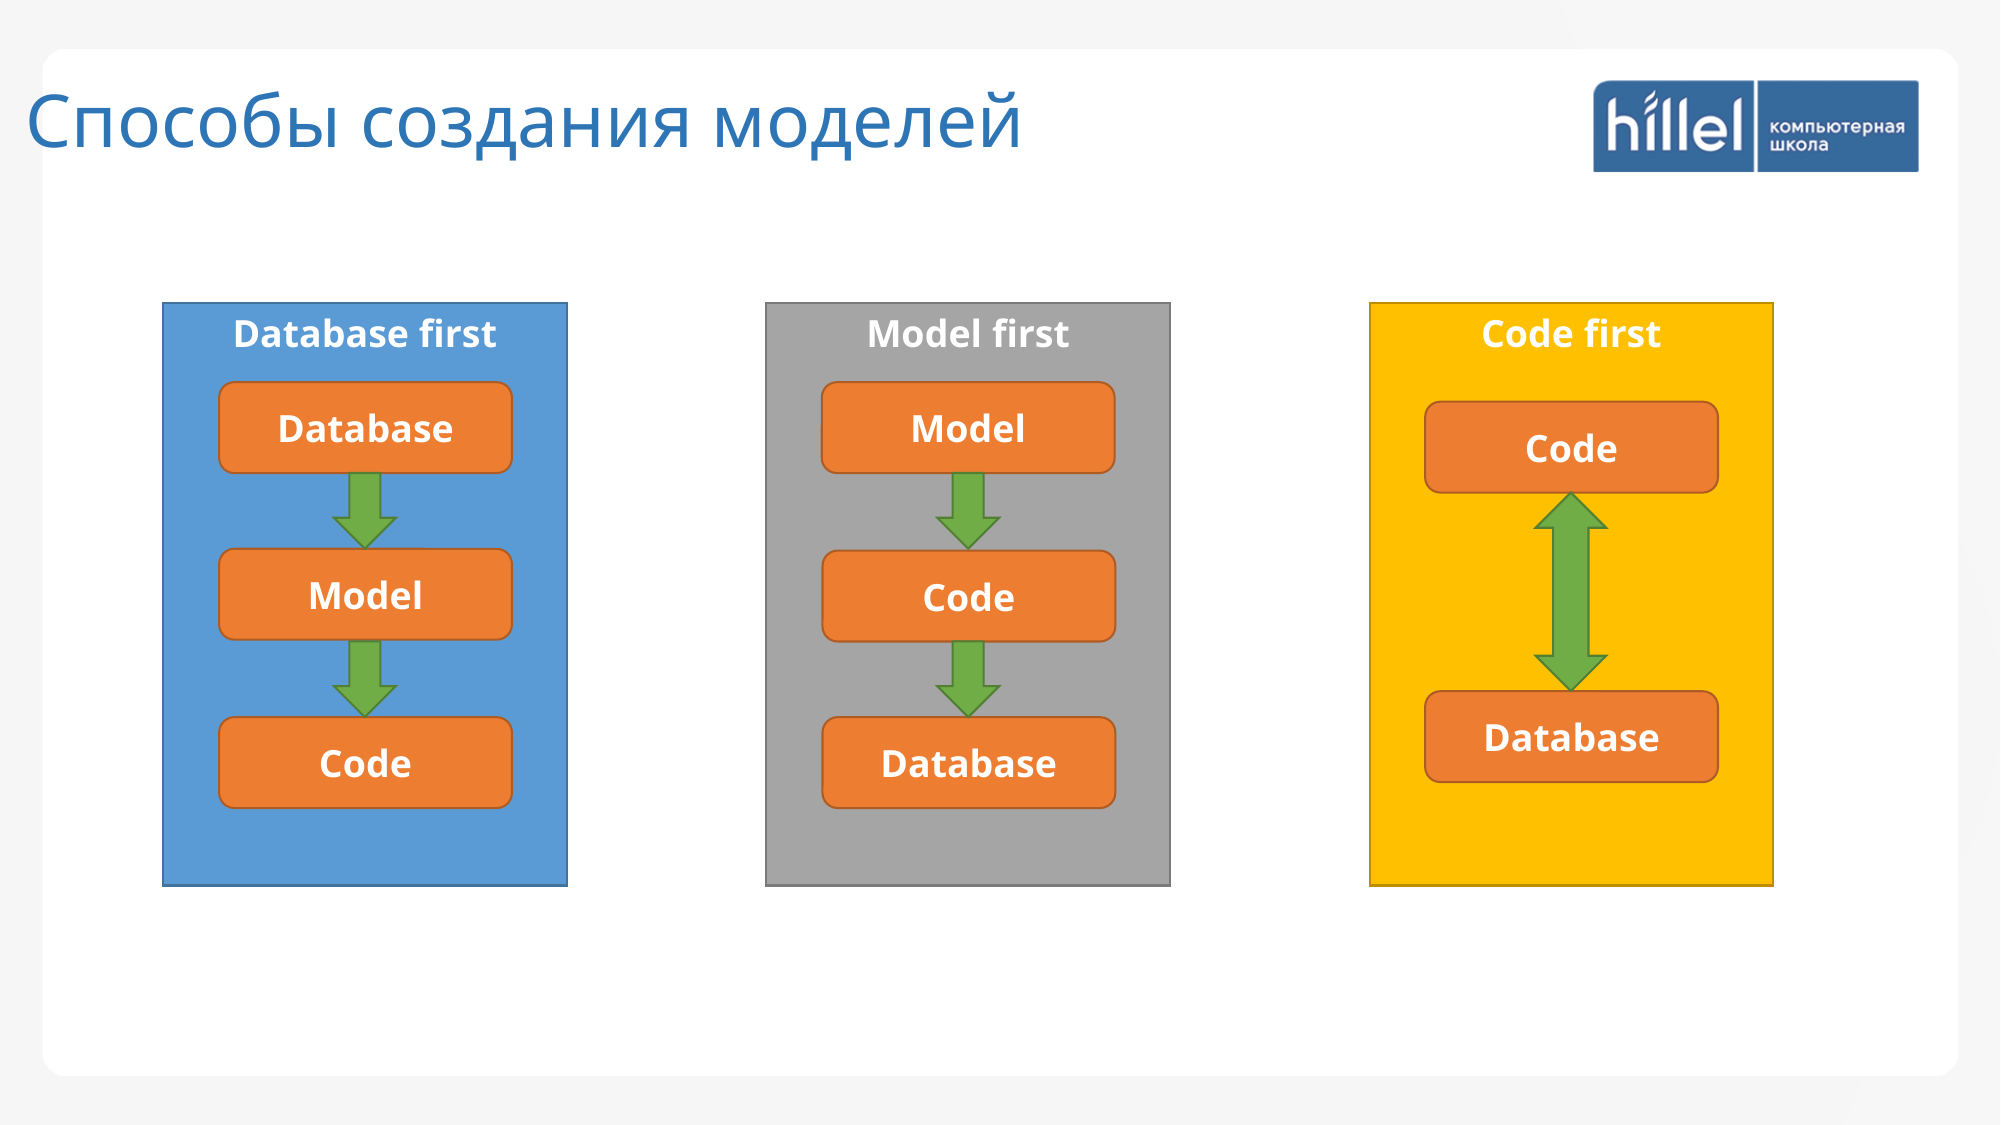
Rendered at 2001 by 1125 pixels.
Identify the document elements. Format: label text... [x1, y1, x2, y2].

text_box Code [1424, 400, 1720, 494]
text_box Database [1424, 690, 1720, 784]
text_box Code [821, 549, 1117, 643]
text_box [934, 471, 1002, 551]
text_box Способы создания моделей [11, 66, 1041, 170]
text_box [934, 640, 1002, 719]
text_box Model [218, 547, 513, 641]
text_box Model first [765, 302, 1171, 887]
text_box [331, 471, 399, 551]
text_box Database [821, 716, 1117, 810]
text_box Database [218, 381, 513, 475]
text_box [331, 640, 399, 719]
text_box Model [820, 381, 1116, 475]
text_box [1533, 490, 1609, 693]
text_box Database first [162, 302, 568, 887]
text_box Code [218, 716, 513, 810]
picture [0, 0, 2001, 1125]
text_box Code first [1369, 302, 1774, 887]
